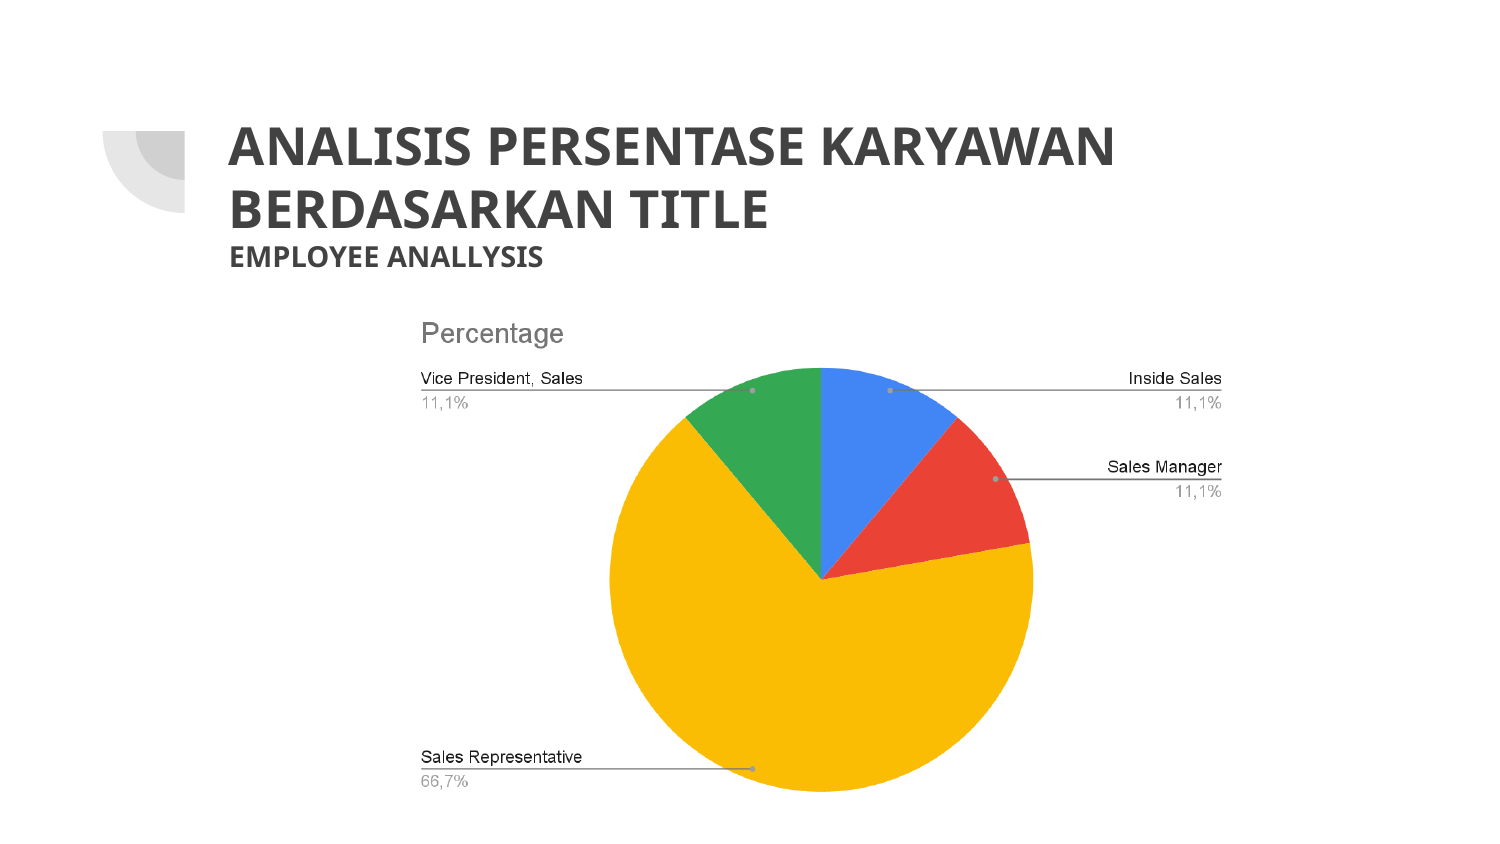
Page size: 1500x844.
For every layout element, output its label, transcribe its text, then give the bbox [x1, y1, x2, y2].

picture [394, 289, 1248, 818]
title ANALISIS PERSENTASE KARYAWAN BERDASARKAN TITLE EMPLOYEE ANALLYSIS [213, 98, 1368, 290]
